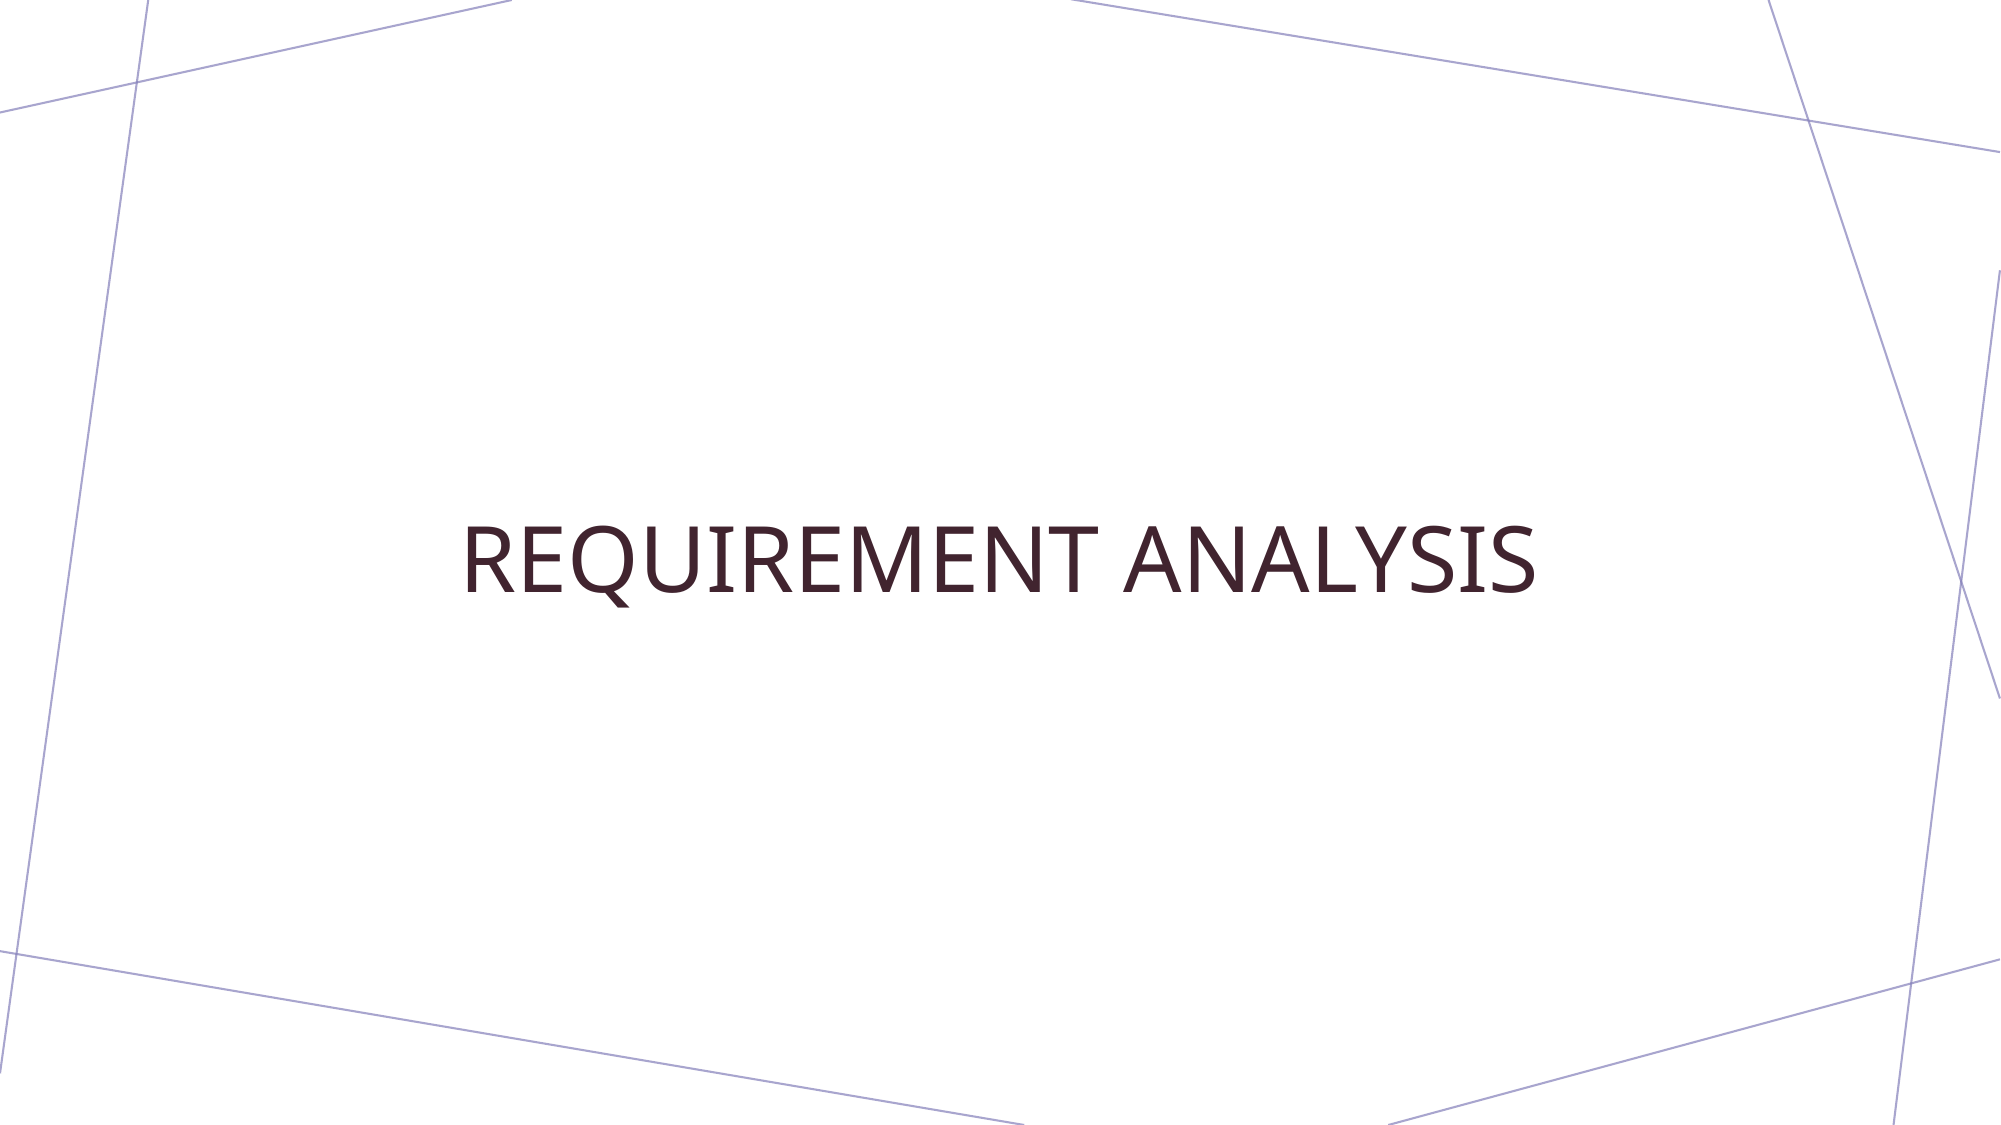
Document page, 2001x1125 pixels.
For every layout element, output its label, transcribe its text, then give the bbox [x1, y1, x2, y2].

title REQUIREMENT ANALYSIS [187, 449, 1813, 676]
